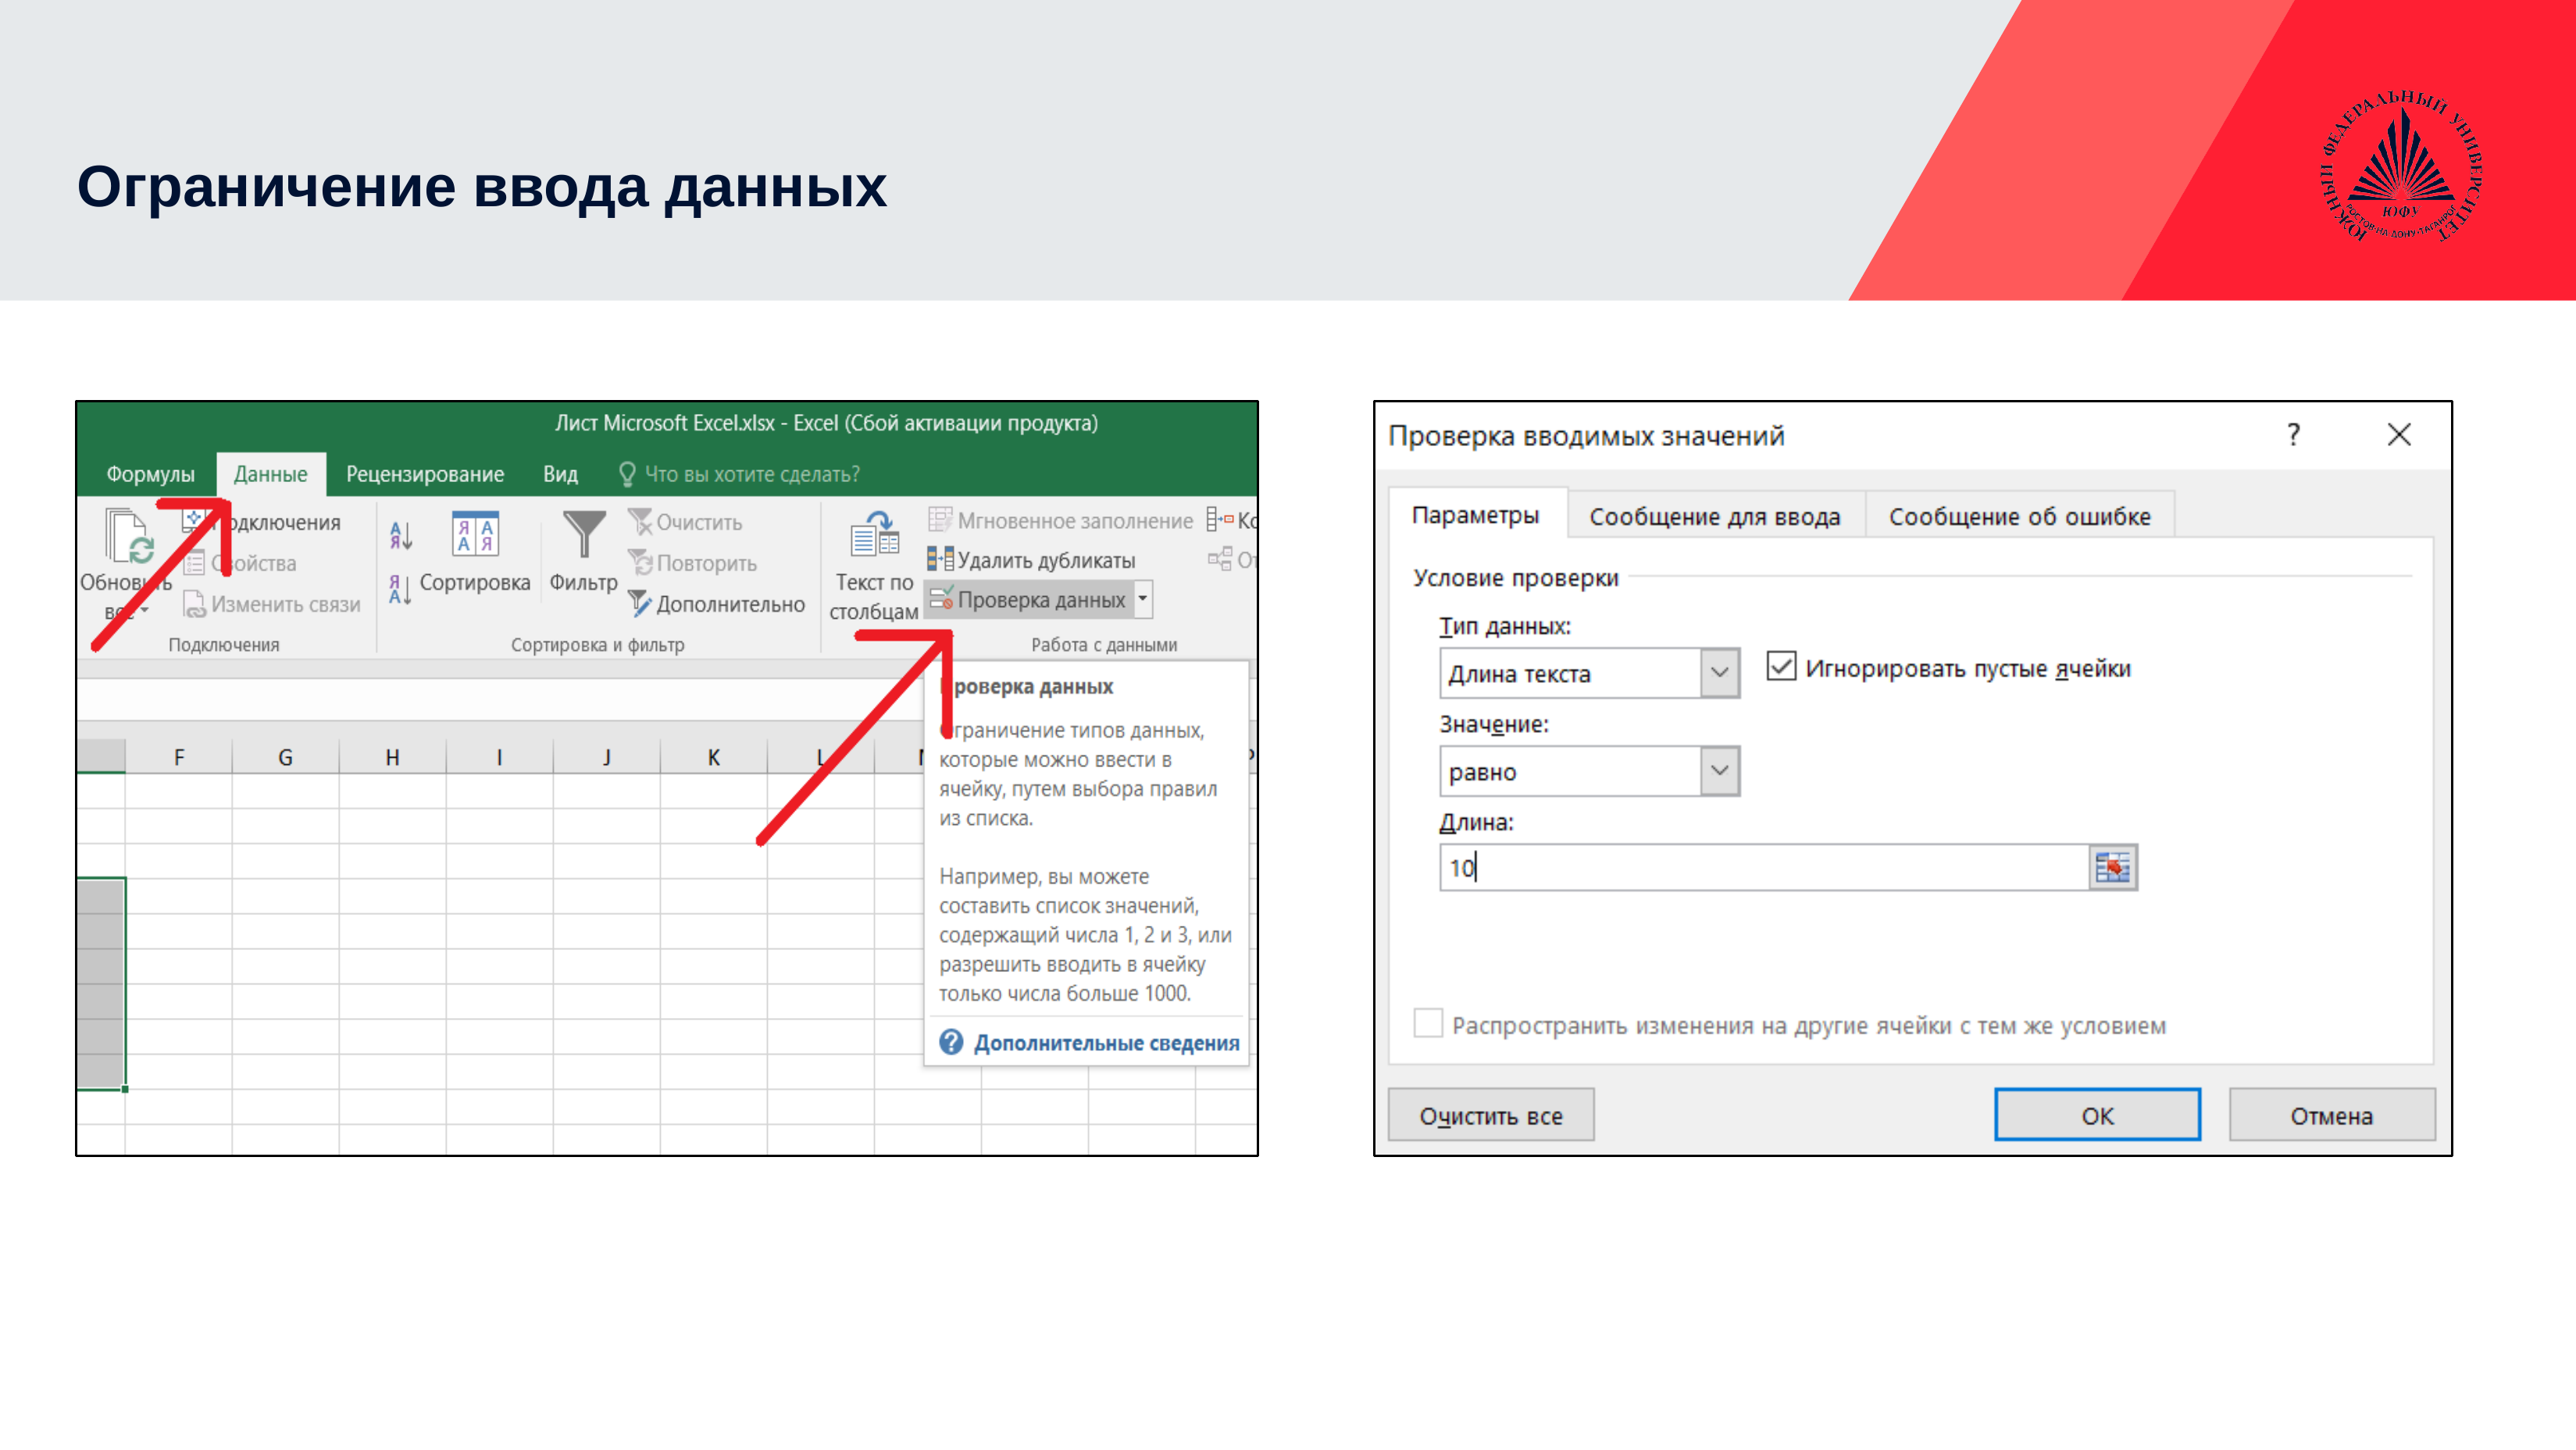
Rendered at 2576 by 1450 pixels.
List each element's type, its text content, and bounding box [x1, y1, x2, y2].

title Ограничение ввода данных [77, 148, 1782, 220]
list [77, 402, 1257, 1155]
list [1375, 402, 2452, 1155]
picture [2321, 90, 2482, 242]
